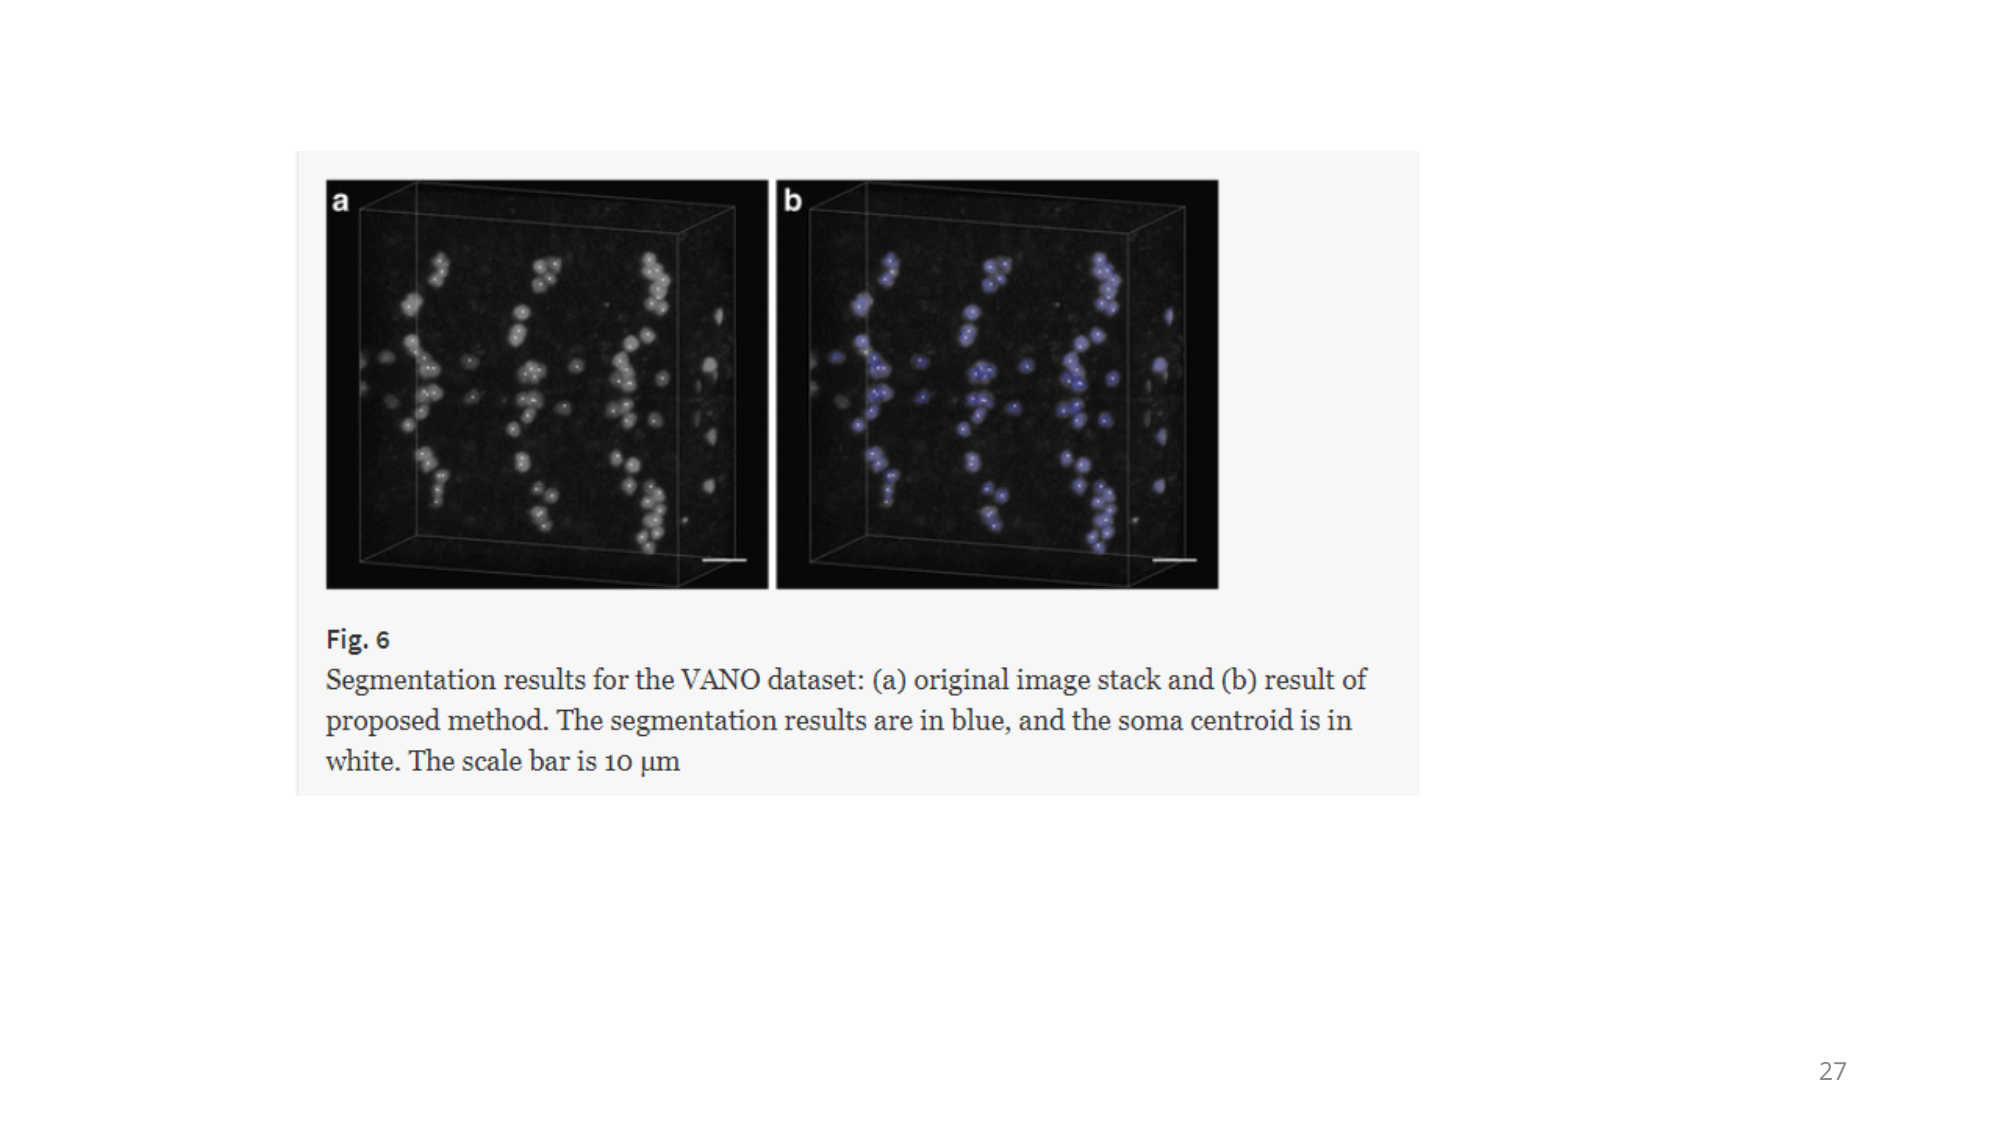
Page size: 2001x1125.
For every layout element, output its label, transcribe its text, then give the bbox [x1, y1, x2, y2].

picture [294, 151, 1420, 796]
slide_number 27 [1412, 1042, 1863, 1103]
